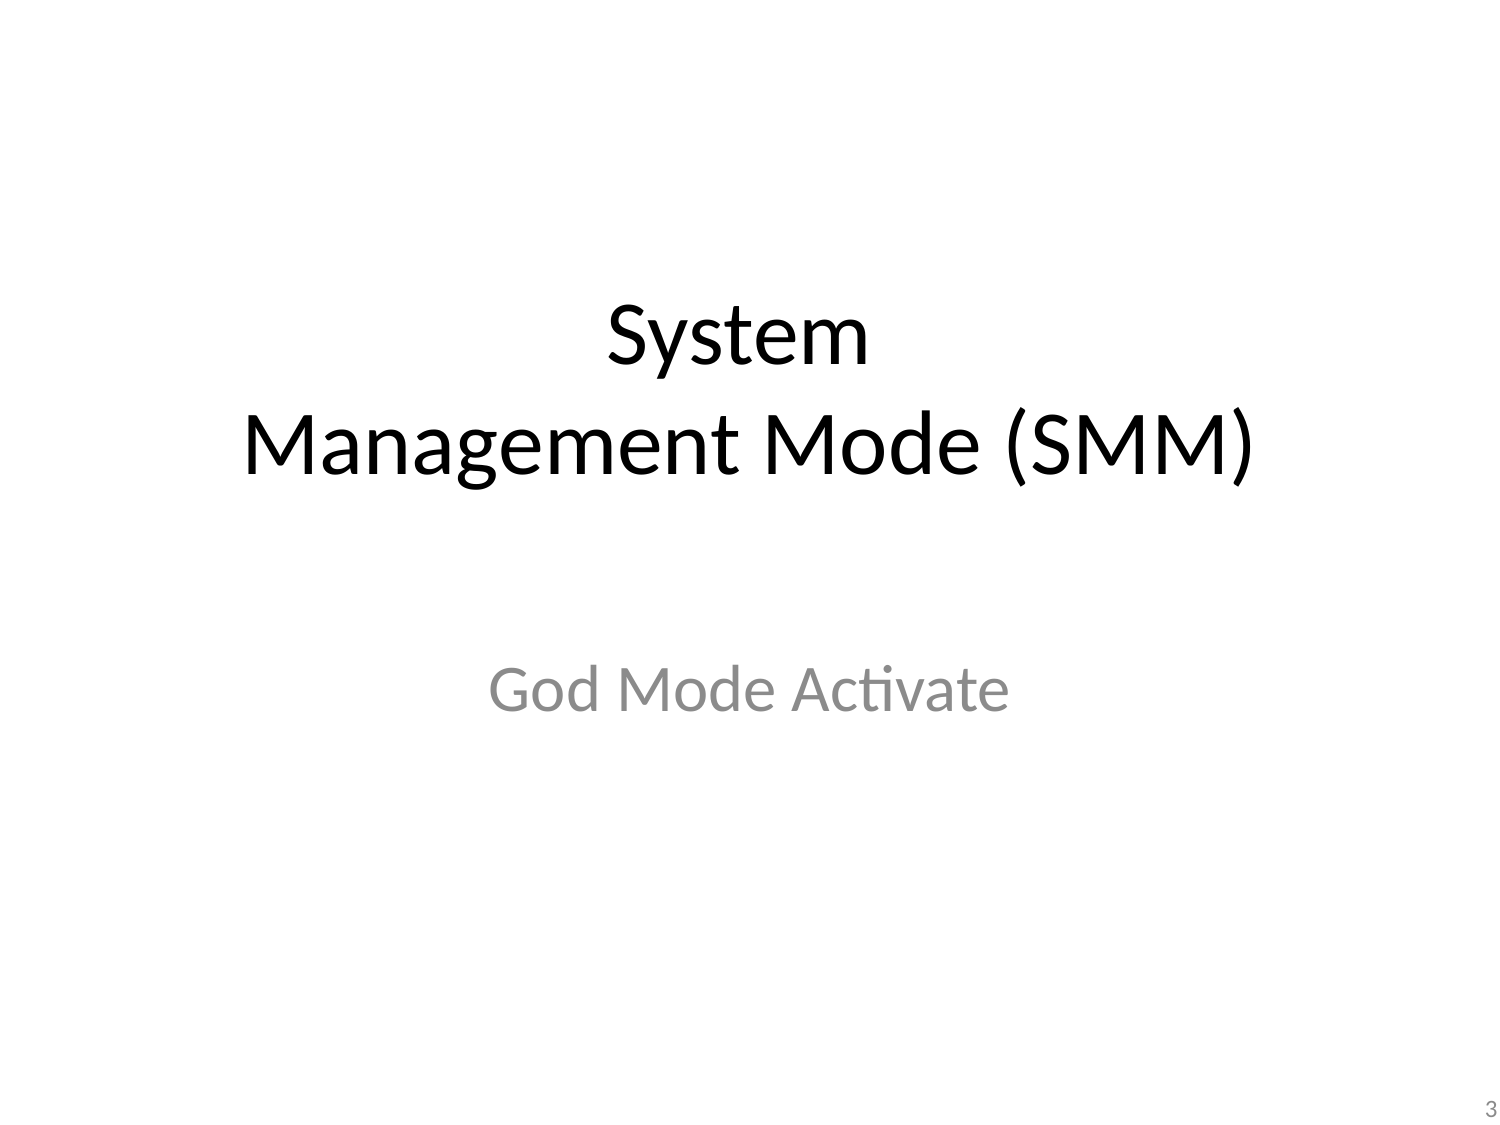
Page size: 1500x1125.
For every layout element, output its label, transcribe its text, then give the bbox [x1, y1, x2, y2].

slide_number 3 [1162, 1077, 1500, 1125]
title System Management Mode (SMM) [112, 174, 1388, 591]
subtitle God Mode Activate [225, 637, 1275, 925]
